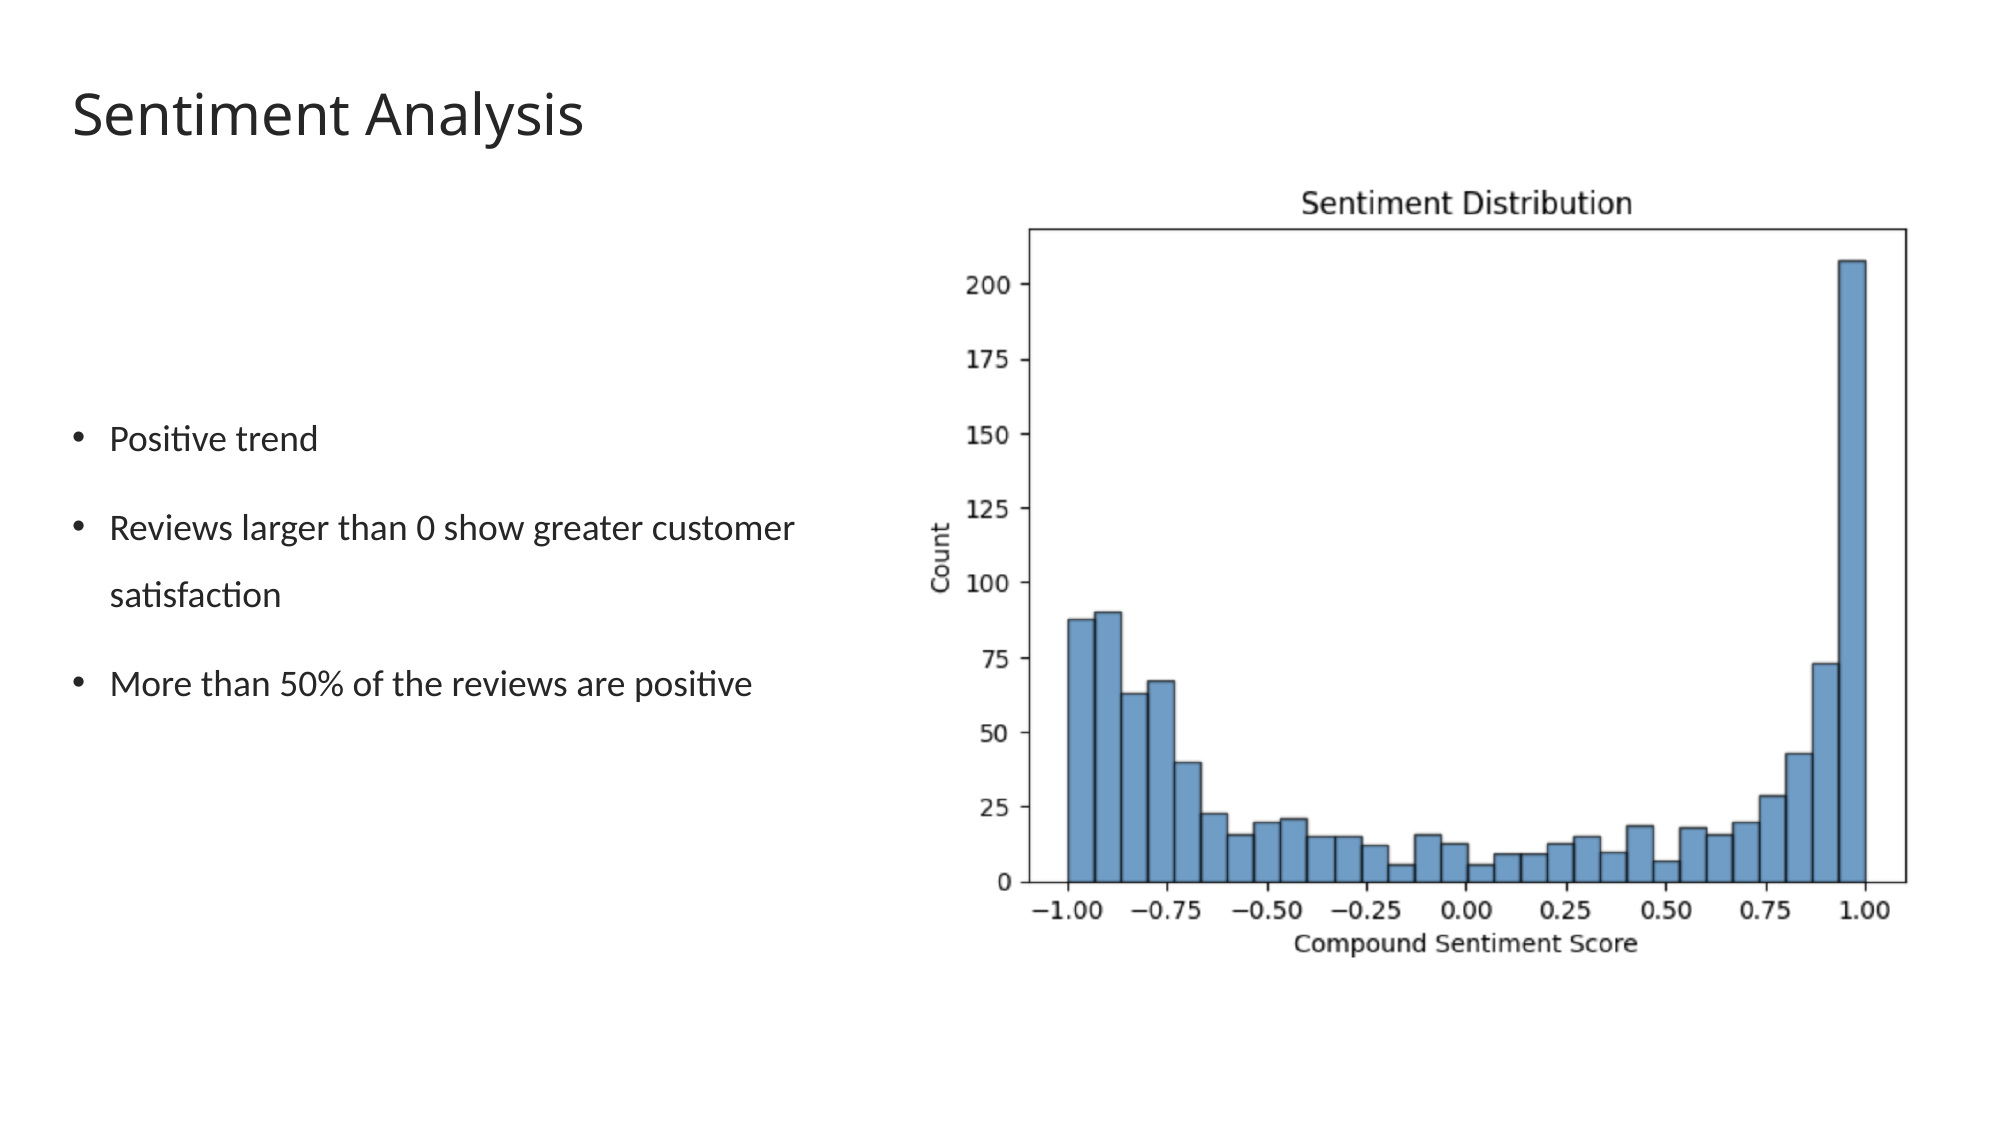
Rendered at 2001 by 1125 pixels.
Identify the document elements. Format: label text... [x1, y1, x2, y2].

title Sentiment Analysis [56, 44, 612, 156]
list Positive trend Reviews larger than 0 show greater customer satisfaction More than 50% of the reviews are positive [56, 384, 872, 772]
picture [923, 183, 1943, 973]
